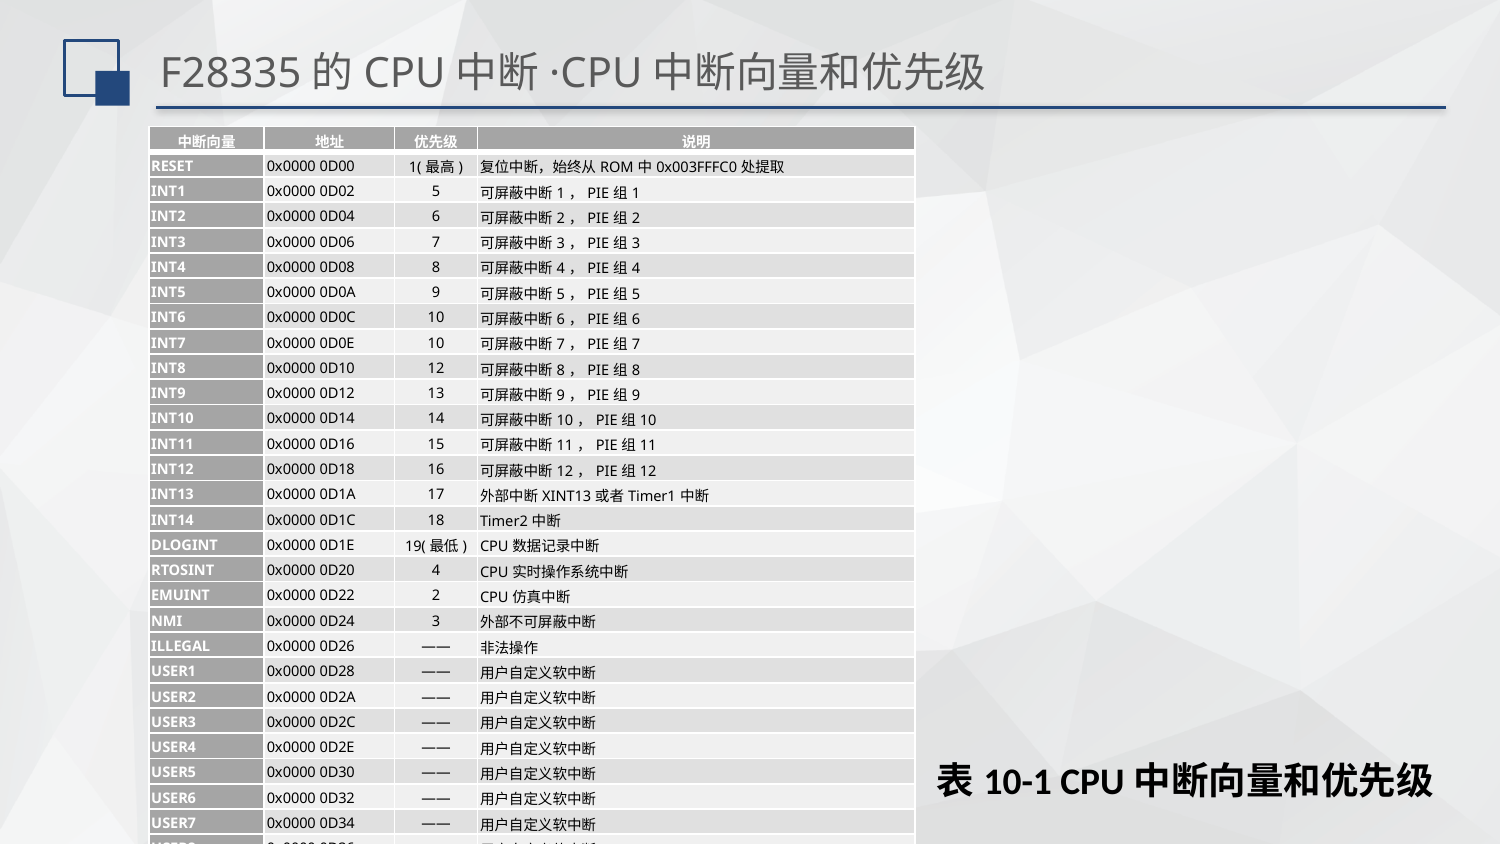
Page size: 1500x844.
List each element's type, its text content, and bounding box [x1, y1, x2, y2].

table_cell RESET [150, 155, 263, 176]
table_cell INT11 [150, 431, 263, 454]
table_cell 0x0000 0D26 [265, 633, 394, 656]
table_cell 0x0000 0D2A [265, 684, 394, 707]
table_cell 0x0000 0D28 [265, 658, 394, 682]
table_cell 外部中断XINT13或者Timer1中断 [478, 481, 914, 505]
table_cell 1(最高) [395, 155, 477, 176]
table_cell 15 [395, 431, 477, 454]
table_cell 0x0000 0D02 [265, 178, 394, 201]
table_cell INT10 [150, 405, 263, 429]
table_cell 0x0000 0D24 [265, 608, 394, 631]
table_cell INT9 [150, 380, 263, 404]
table_cell 0x0000 0D20 [265, 557, 394, 581]
table_cell 10 [395, 304, 477, 328]
table_cell INT14 [150, 507, 263, 530]
table_cell 0x0000 0D0C [265, 304, 394, 328]
table_cell INT8 [150, 355, 263, 378]
table_cell 用户自定义软中断 [478, 734, 914, 758]
table_cell USER2 [150, 684, 263, 707]
table_cell USER7 [150, 810, 263, 833]
table_cell 0x0000 0D18 [265, 456, 394, 480]
table_cell 0x0000 0D14 [265, 405, 394, 429]
table_cell 8 [395, 254, 477, 277]
table_cell 0x0000 0D1C [265, 507, 394, 530]
table_cell 用户自定义软中断 [478, 835, 914, 844]
table_cell USER1 [150, 658, 263, 682]
table_cell —— [395, 835, 477, 844]
table_cell INT5 [150, 279, 263, 303]
table_cell NMI [150, 608, 263, 631]
table_cell 0x0000 0D0E [265, 330, 394, 353]
table_cell 可屏蔽中断7，PIE组7 [478, 330, 914, 353]
table_cell 14 [395, 405, 477, 429]
table_cell 可屏蔽中断6，PIE组6 [478, 304, 914, 328]
table_cell 18 [395, 507, 477, 530]
table_cell INT1 [150, 178, 263, 201]
table_cell 7 [395, 229, 477, 252]
table_cell 4 [395, 557, 477, 581]
table_header 中断向量 [150, 127, 263, 149]
table_cell USER3 [150, 709, 263, 732]
table_cell 可屏蔽中断3，PIE组3 [478, 229, 914, 252]
text_box 表10-1 CPU中断向量和优先级 [922, 740, 1449, 810]
table_cell 13 [395, 380, 477, 404]
table_cell INT12 [150, 456, 263, 480]
table_cell 0x0000 0D32 [265, 785, 394, 808]
table_cell 0x0000 0D16 [265, 431, 394, 454]
table_cell 2 [395, 582, 477, 606]
table_cell CPU仿真中断 [478, 582, 914, 606]
table_cell —— [395, 658, 477, 682]
table_cell 可屏蔽中断8，PIE组8 [478, 355, 914, 378]
table_cell USER4 [150, 734, 263, 758]
table_cell 用户自定义软中断 [478, 684, 914, 707]
table_cell 5 [395, 178, 477, 201]
table_cell USER8 [150, 835, 263, 844]
table_cell 19(最低) [395, 532, 477, 555]
table_cell 6 [395, 203, 477, 227]
table_cell —— [395, 633, 477, 656]
table_cell 可屏蔽中断10，PIE组10 [478, 405, 914, 429]
table_cell 0x0000 0D0A [265, 279, 394, 303]
table_cell 复位中断，始终从ROM中0x003FFFC0处提取 [478, 155, 914, 176]
table_cell 非法操作 [478, 633, 914, 656]
table_cell 用户自定义软中断 [478, 785, 914, 808]
table_cell CPU数据记录中断 [478, 532, 914, 555]
table_cell Timer2中断 [478, 507, 914, 530]
table_cell 可屏蔽中断11，PIE组11 [478, 431, 914, 454]
table_cell INT7 [150, 330, 263, 353]
table_cell INT13 [150, 481, 263, 505]
table_cell 0x0000 0D04 [265, 203, 394, 227]
table_cell 0x0000 0D34 [265, 810, 394, 833]
table_cell EMUINT [150, 582, 263, 606]
table_cell 可屏蔽中断1，PIE组1 [478, 178, 914, 201]
table_cell 用户自定义软中断 [478, 759, 914, 783]
table_cell —— [395, 684, 477, 707]
table_cell —— [395, 810, 477, 833]
table_cell 用户自定义软中断 [478, 810, 914, 833]
table_header 地址 [265, 127, 394, 149]
table_cell INT4 [150, 254, 263, 277]
title F28335的CPU中断·CPU中断向量和优先级 [148, 43, 1117, 99]
table_cell 可屏蔽中断4，PIE组4 [478, 254, 914, 277]
table_cell 12 [395, 355, 477, 378]
table_cell INT2 [150, 203, 263, 227]
table_cell 0x0000 0D36 [265, 835, 394, 844]
table_cell 0x0000 0D22 [265, 582, 394, 606]
table_cell 17 [395, 481, 477, 505]
table_cell 可屏蔽中断12，PIE组12 [478, 456, 914, 480]
table_cell 可屏蔽中断5，PIE组5 [478, 279, 914, 303]
table_cell 0x0000 0D12 [265, 380, 394, 404]
table_cell USER6 [150, 785, 263, 808]
table_cell 3 [395, 608, 477, 631]
table_header 说明 [478, 127, 914, 149]
table_cell INT6 [150, 304, 263, 328]
table_cell ILLEGAL [150, 633, 263, 656]
table_cell INT3 [150, 229, 263, 252]
table_cell DLOGINT [150, 532, 263, 555]
table_cell 0x0000 0D00 [265, 155, 394, 176]
table_cell —— [395, 759, 477, 783]
table_cell —— [395, 734, 477, 758]
table_cell USER5 [150, 759, 263, 783]
table_cell 10 [395, 330, 477, 353]
table_cell 0x0000 0D08 [265, 254, 394, 277]
table_cell 0x0000 0D30 [265, 759, 394, 783]
table_cell 0x0000 0D1E [265, 532, 394, 555]
table_cell 16 [395, 456, 477, 480]
table_cell 可屏蔽中断2，PIE组2 [478, 203, 914, 227]
table_cell 0x0000 0D1A [265, 481, 394, 505]
picture [0, 0, 1500, 844]
table_cell 0x0000 0D2C [265, 709, 394, 732]
table_cell 0x0000 0D06 [265, 229, 394, 252]
table_cell 外部不可屏蔽中断 [478, 608, 914, 631]
table_cell 9 [395, 279, 477, 303]
table_cell 用户自定义软中断 [478, 658, 914, 682]
table_cell —— [395, 785, 477, 808]
table_cell 可屏蔽中断9，PIE组9 [478, 380, 914, 404]
table_cell RTOSINT [150, 557, 263, 581]
table_cell CPU实时操作系统中断 [478, 557, 914, 581]
table_cell 0x0000 0D2E [265, 734, 394, 758]
table_header 优先级 [395, 127, 477, 149]
table_cell 用户自定义软中断 [478, 709, 914, 732]
table_cell —— [395, 709, 477, 732]
table_cell 0x0000 0D10 [265, 355, 394, 378]
